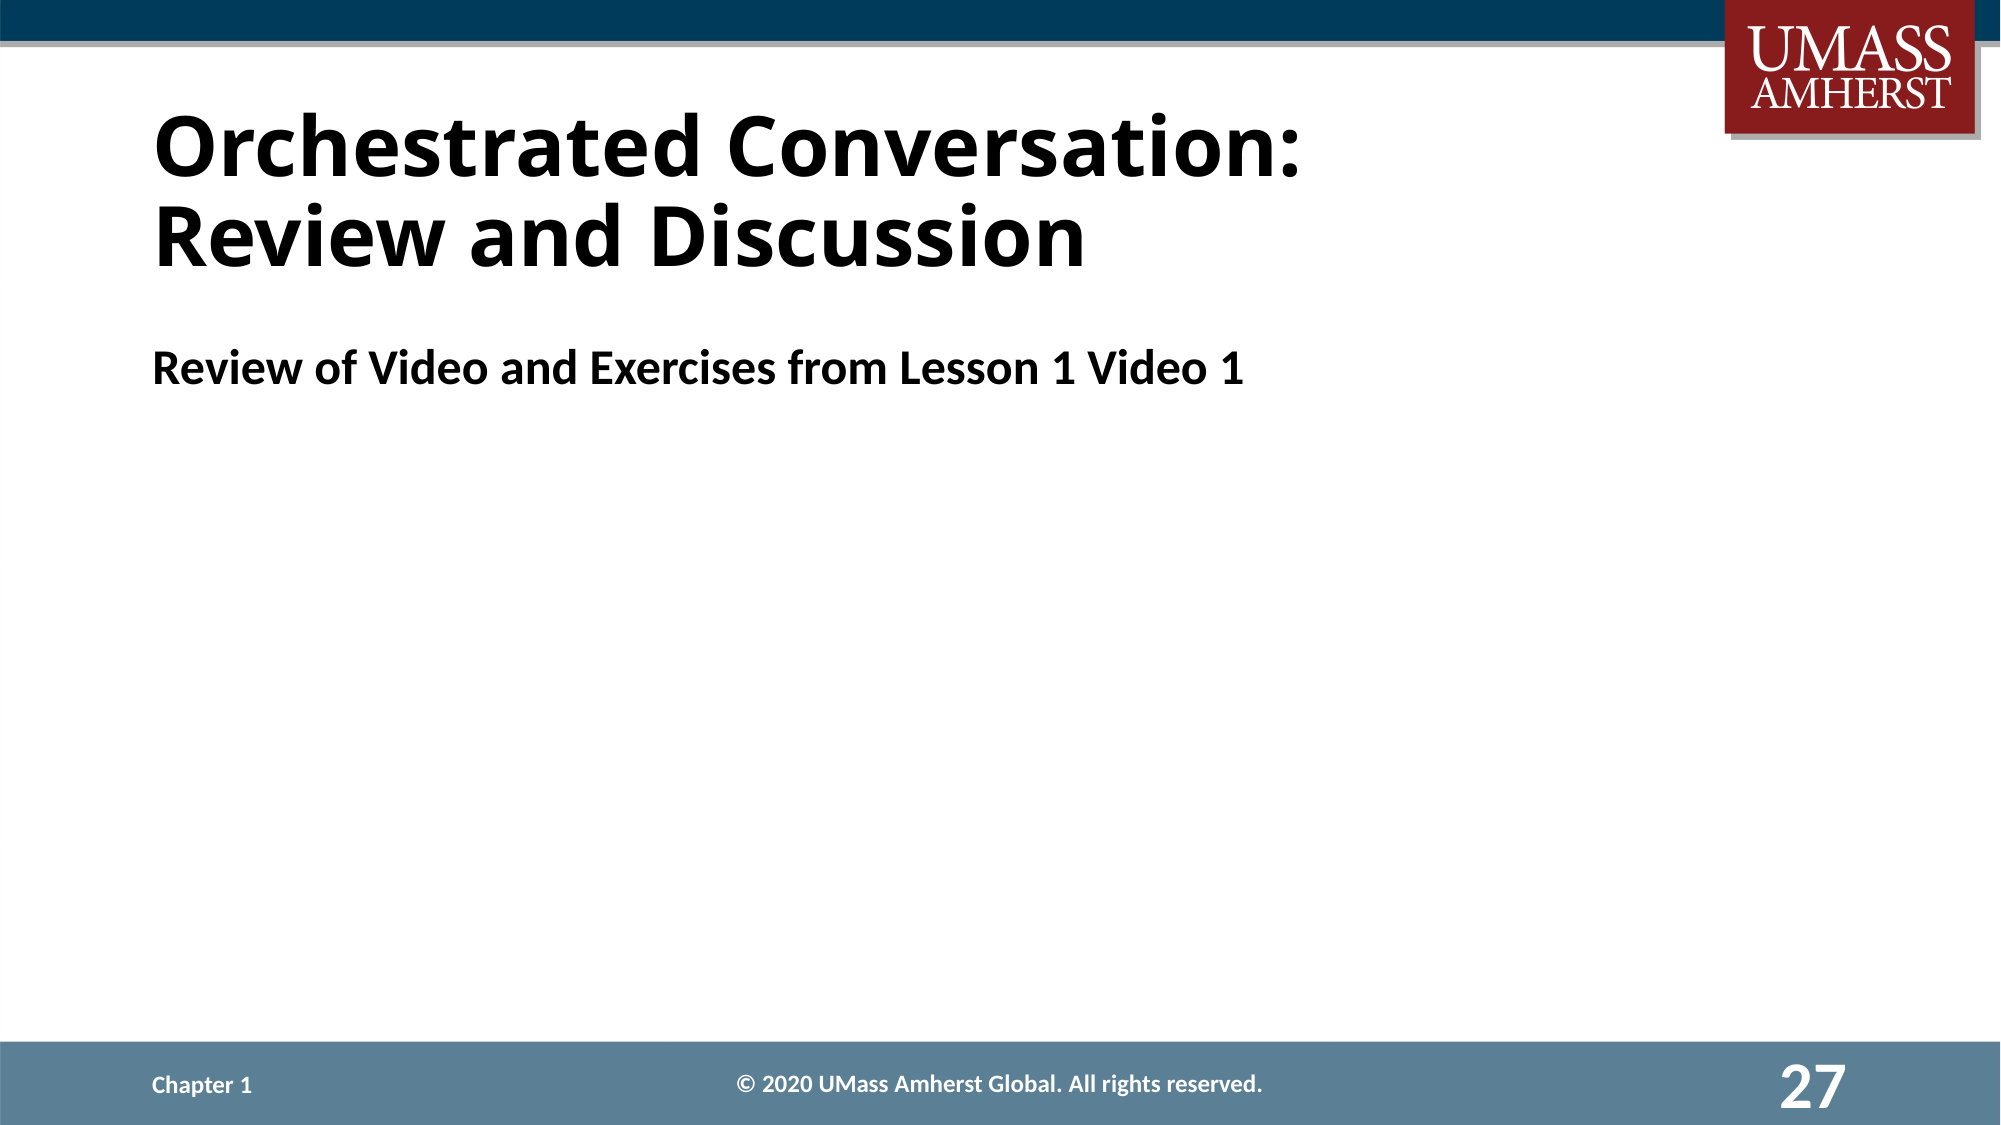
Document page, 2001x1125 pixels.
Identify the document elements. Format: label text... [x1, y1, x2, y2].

picture [0, 0, 2001, 1125]
text_box Chapter 1 [137, 1060, 588, 1121]
title Orchestrated Conversation: Review and Discussion [137, 108, 1882, 282]
slide_number 27 [1412, 1052, 1863, 1113]
footer © 2020 UMass Amherst Global. All rights reserved. [662, 1052, 1338, 1113]
list Review of Video and Exercises from Lesson 1 Video 1 [137, 334, 1813, 969]
